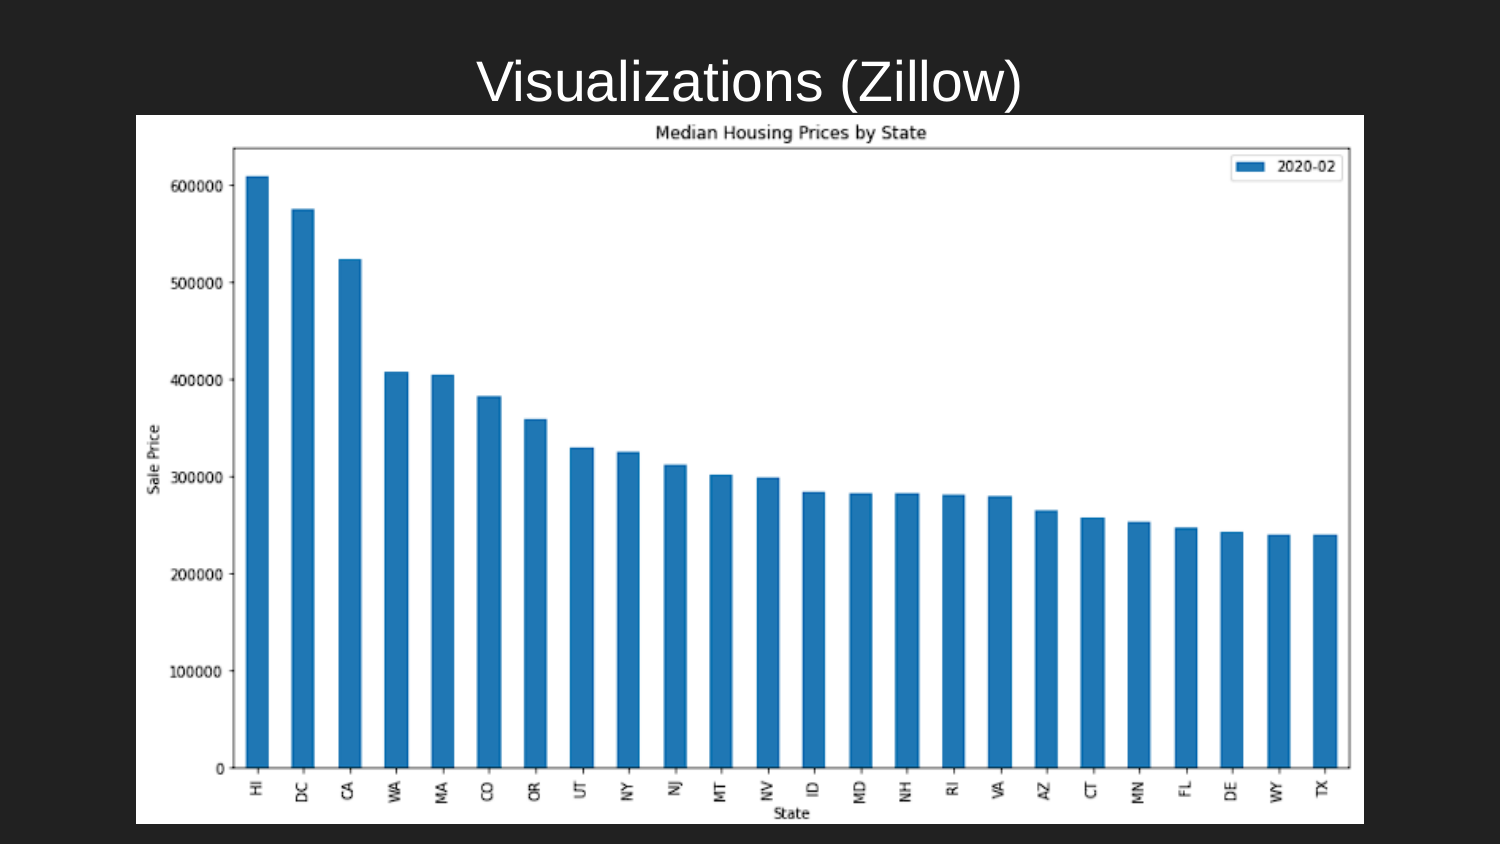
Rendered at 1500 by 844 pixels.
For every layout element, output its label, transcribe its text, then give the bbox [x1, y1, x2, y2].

title Visualizations (Zillow) [51, 34, 1449, 129]
picture [136, 115, 1364, 824]
